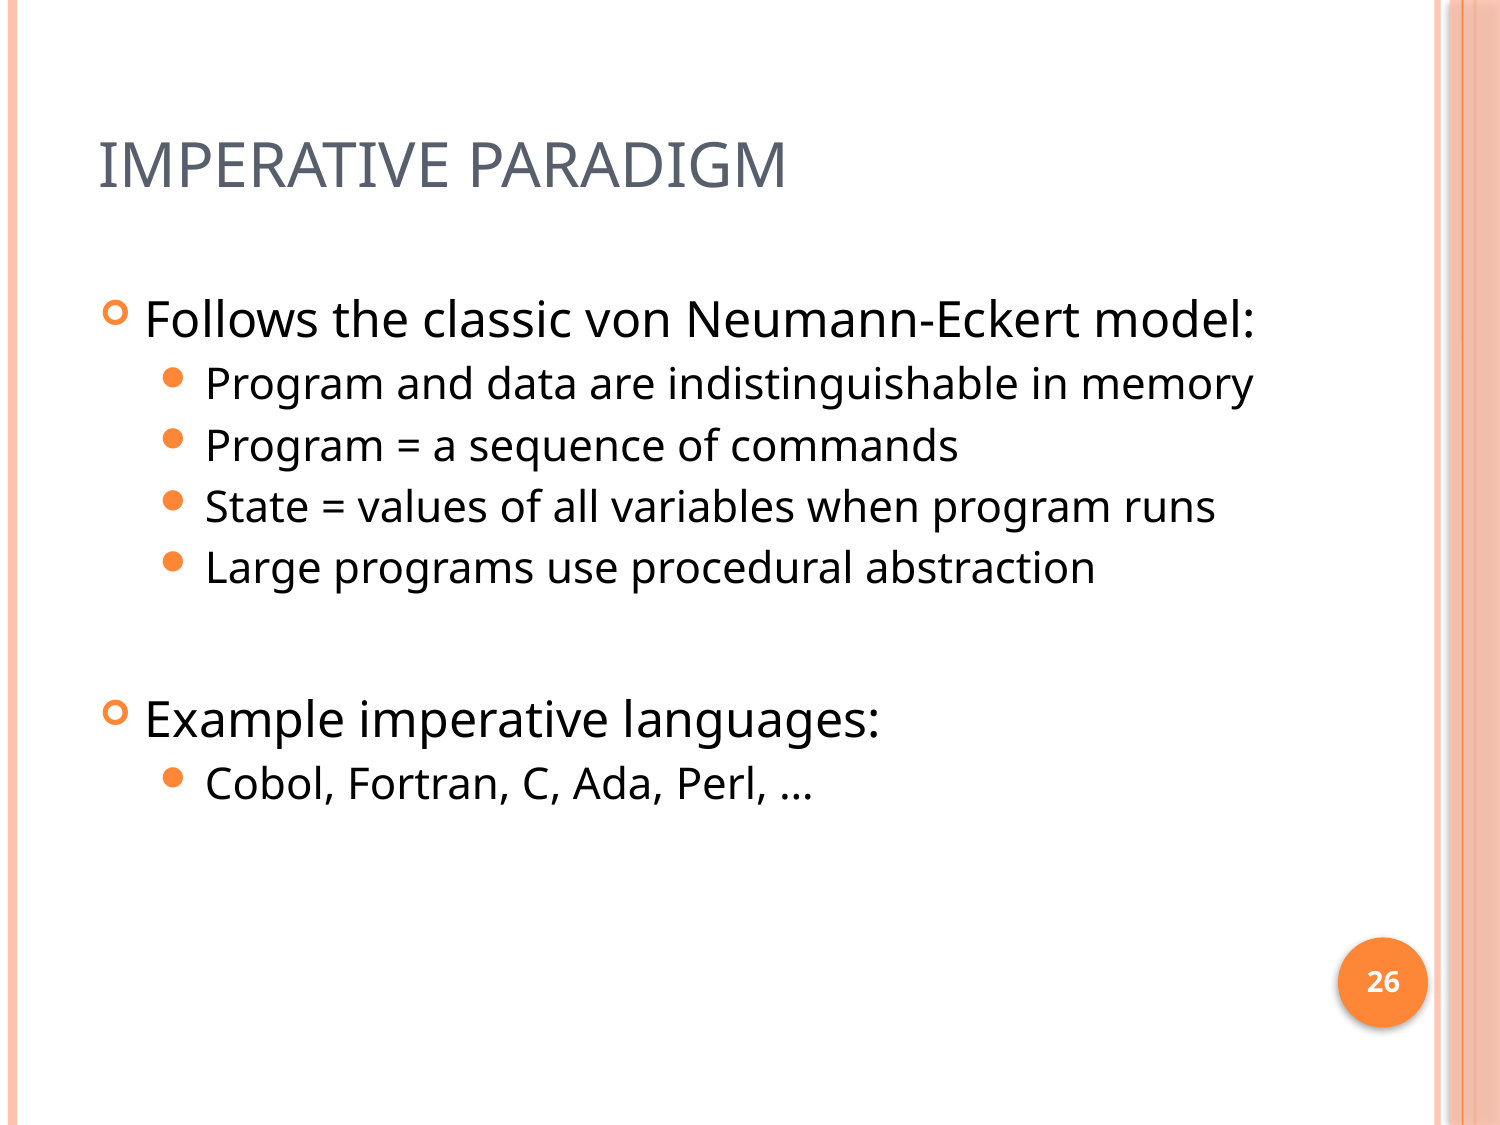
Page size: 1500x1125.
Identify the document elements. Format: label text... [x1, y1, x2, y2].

list Follows the classic von Neumann-Eckert model: Program and data are indistinguishable in memory Program = a sequence of commands State = values of all variables when program runs Large programs use procedural abstraction Example imperative languages: Cobol, Fortran, C, Ada, Perl, … [99, 287, 1338, 1025]
slide_number 26 [1333, 940, 1434, 1027]
title Imperative Paradigm [98, 37, 1403, 200]
